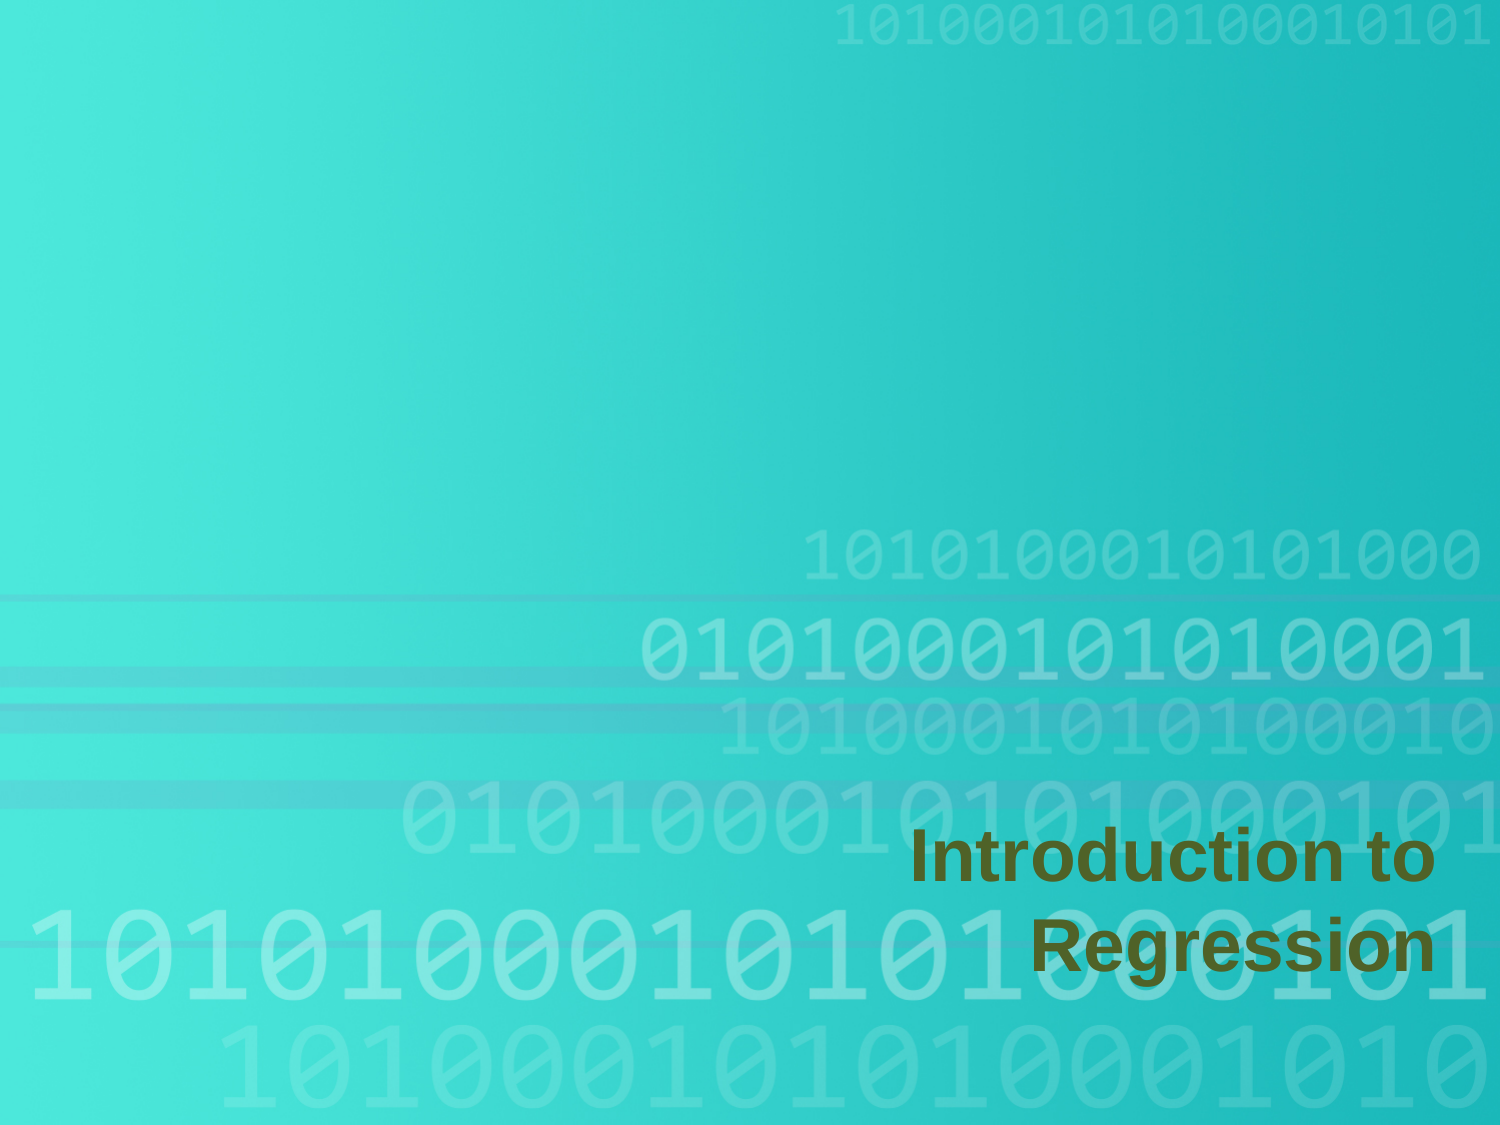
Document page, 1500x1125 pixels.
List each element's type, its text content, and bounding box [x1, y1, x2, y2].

text_box Introduction to Regression [667, 798, 1453, 994]
picture [0, 0, 1500, 1125]
